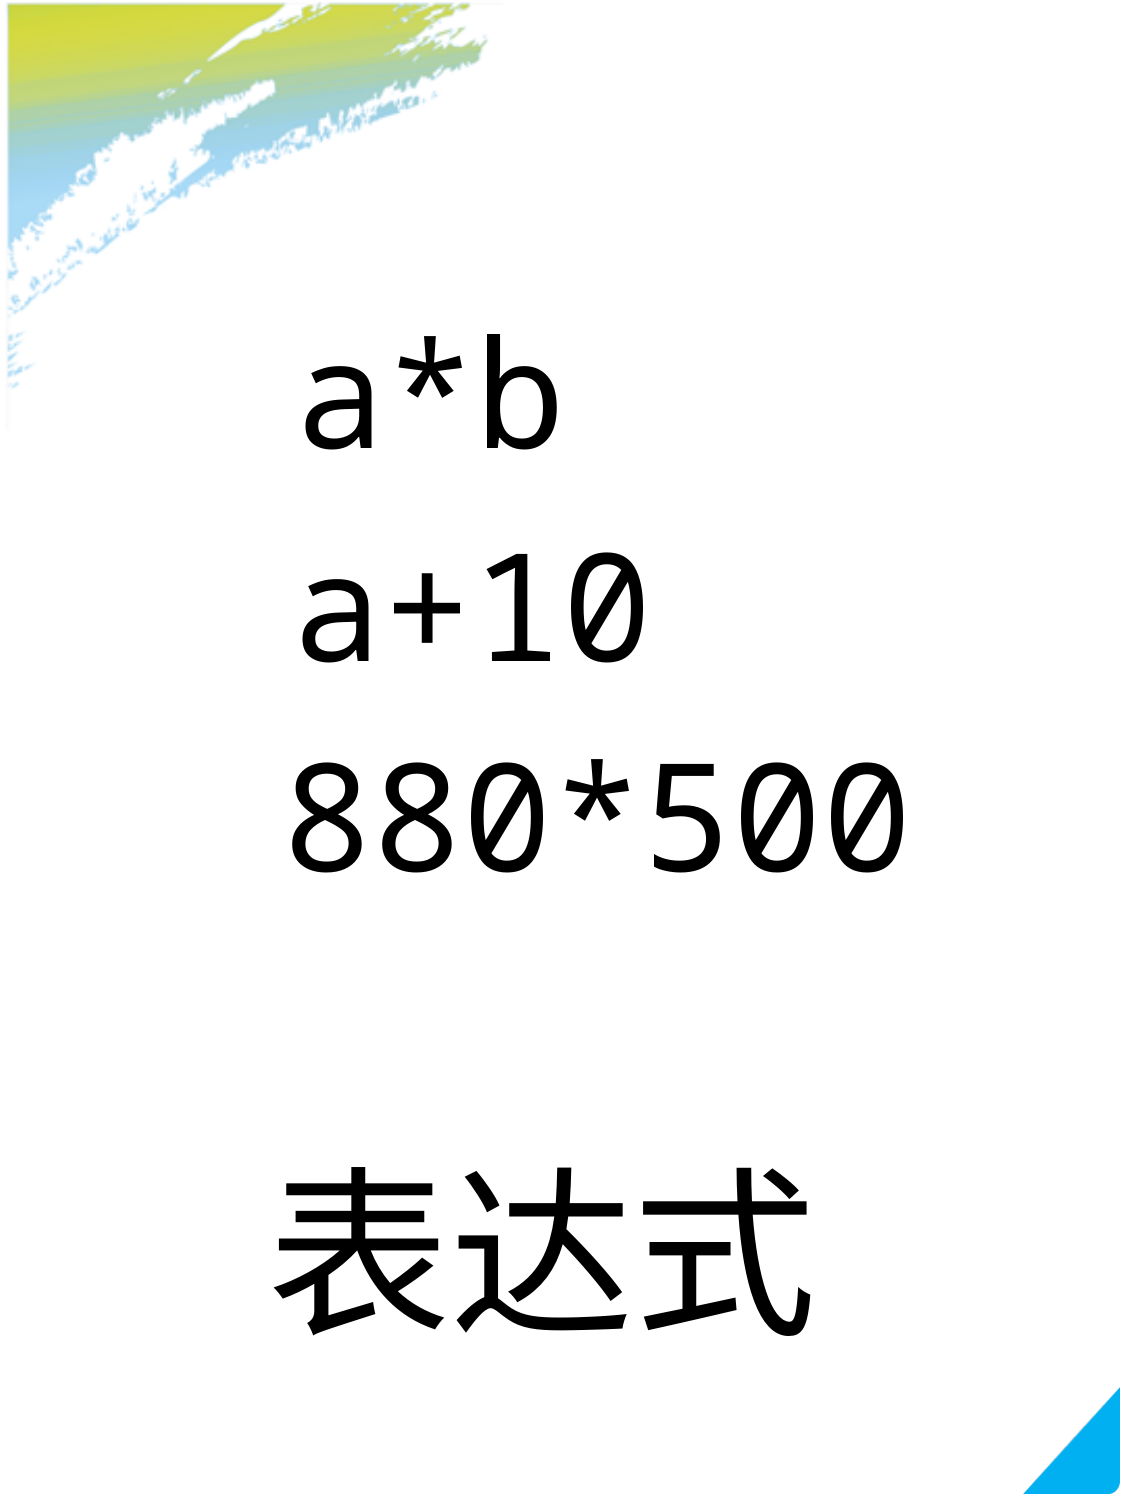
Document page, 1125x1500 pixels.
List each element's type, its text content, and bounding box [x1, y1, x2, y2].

text_box 880*500 [267, 714, 928, 910]
text_box a*b [281, 291, 581, 487]
picture [1114, 1487, 1120, 1494]
text_box 表达式 [252, 1130, 833, 1365]
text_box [0, 0, 521, 440]
text_box a+10 [277, 504, 668, 699]
picture [1023, 1387, 1118, 1492]
